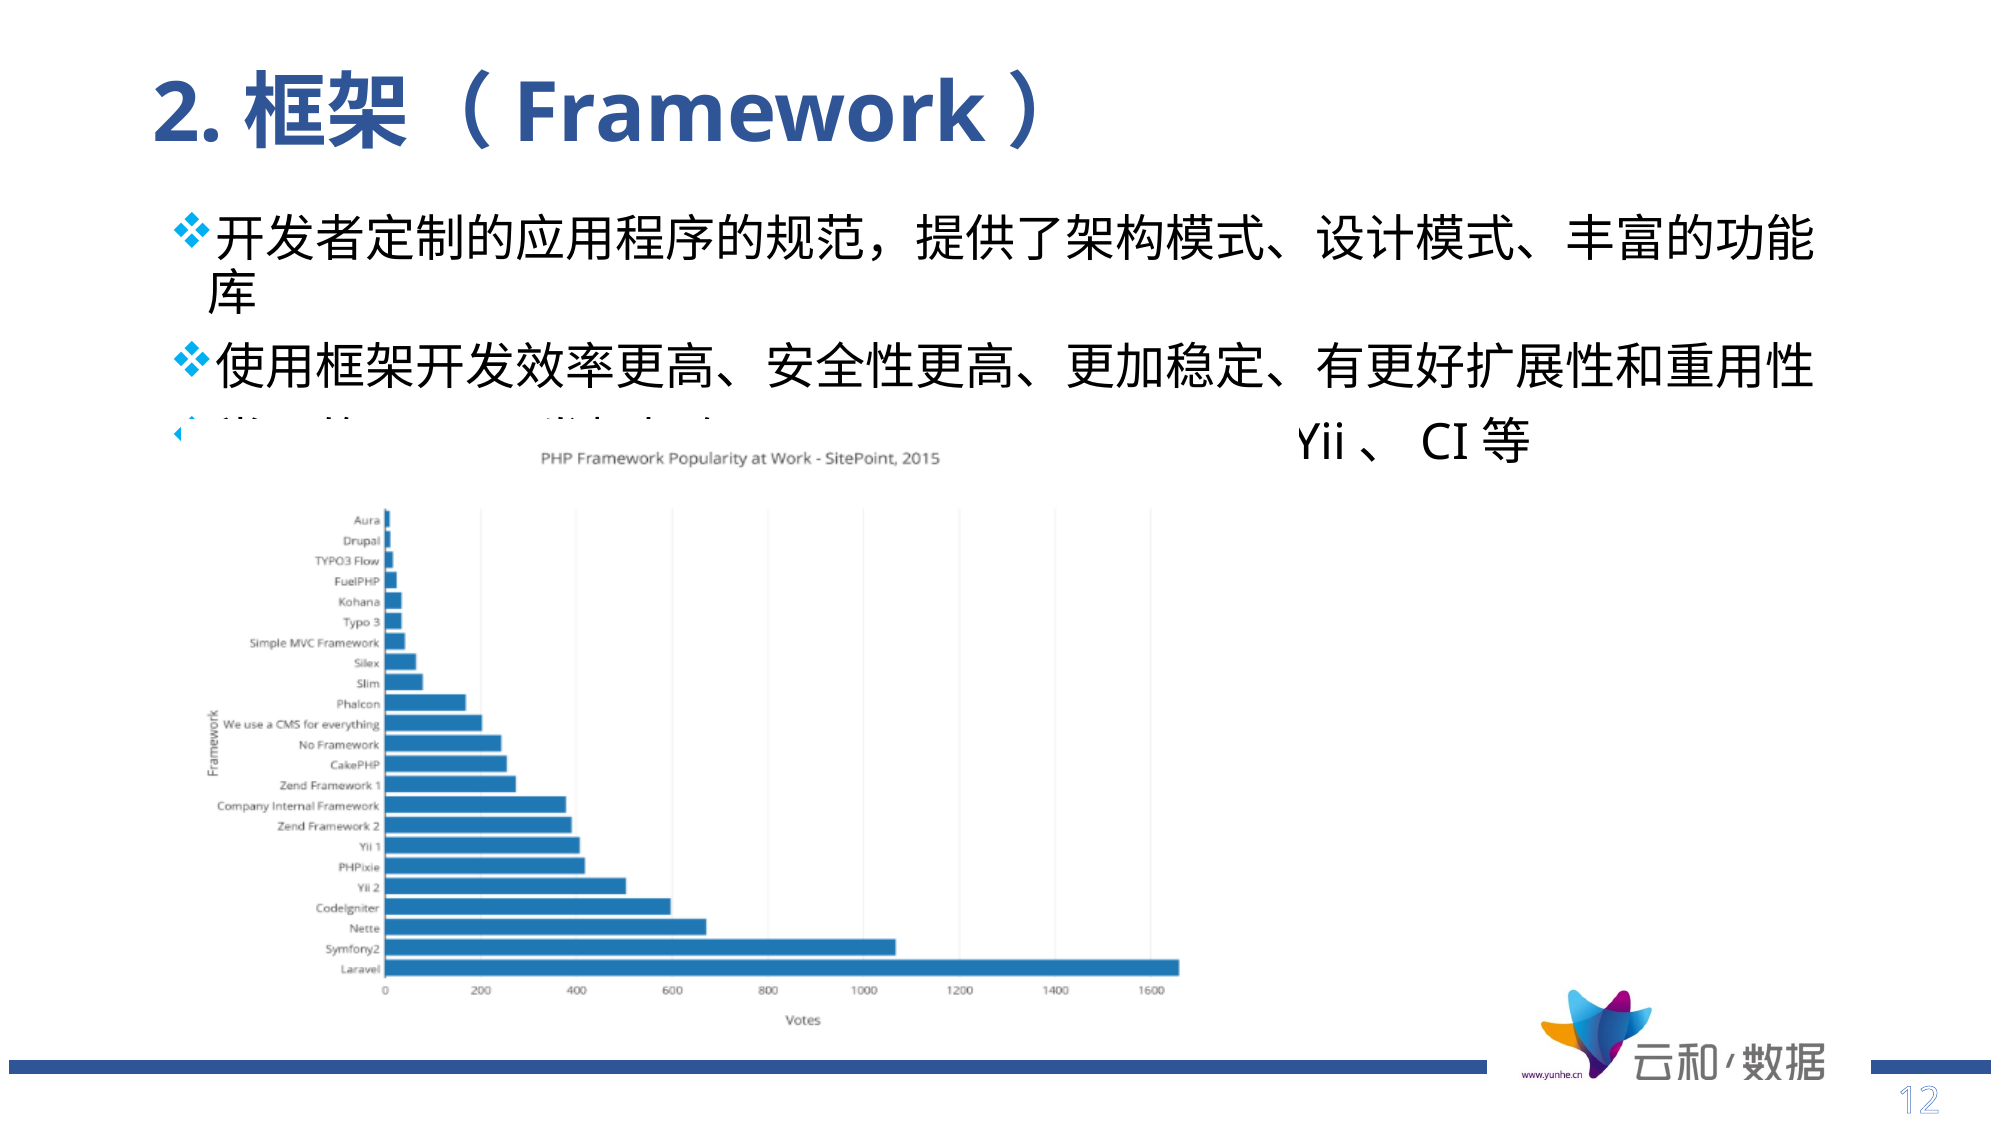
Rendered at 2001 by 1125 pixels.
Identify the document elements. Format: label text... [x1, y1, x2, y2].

picture [1504, 981, 1845, 1106]
list 开发者定制的应用程序的规范，提供了架构模式、设计模式、丰富的功能库 使用框架开发效率更高、安全性更高、更加稳定、有更好扩展性和重用性 常用的PHP开发框架有Laravel、ThinkPHP、Yii、CI等 [154, 205, 1880, 920]
picture [181, 419, 1299, 1050]
title 2.框架（Framework） [137, 5, 1863, 224]
